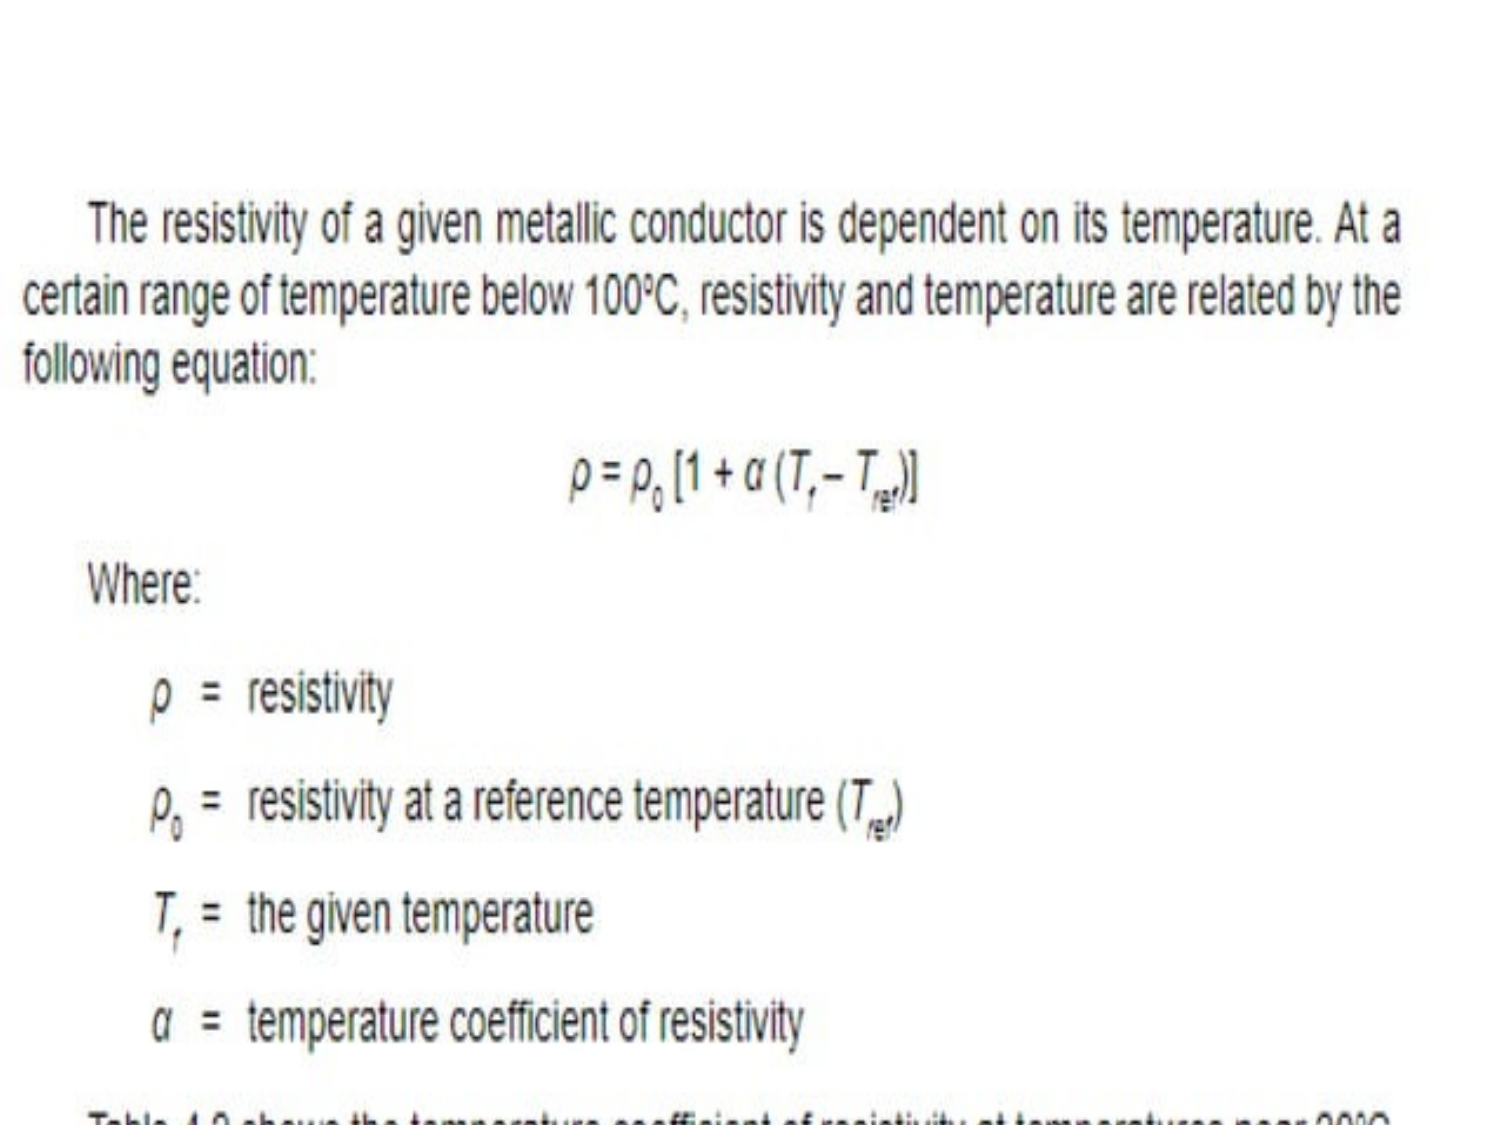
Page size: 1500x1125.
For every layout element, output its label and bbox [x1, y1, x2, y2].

picture [0, 139, 1500, 1125]
